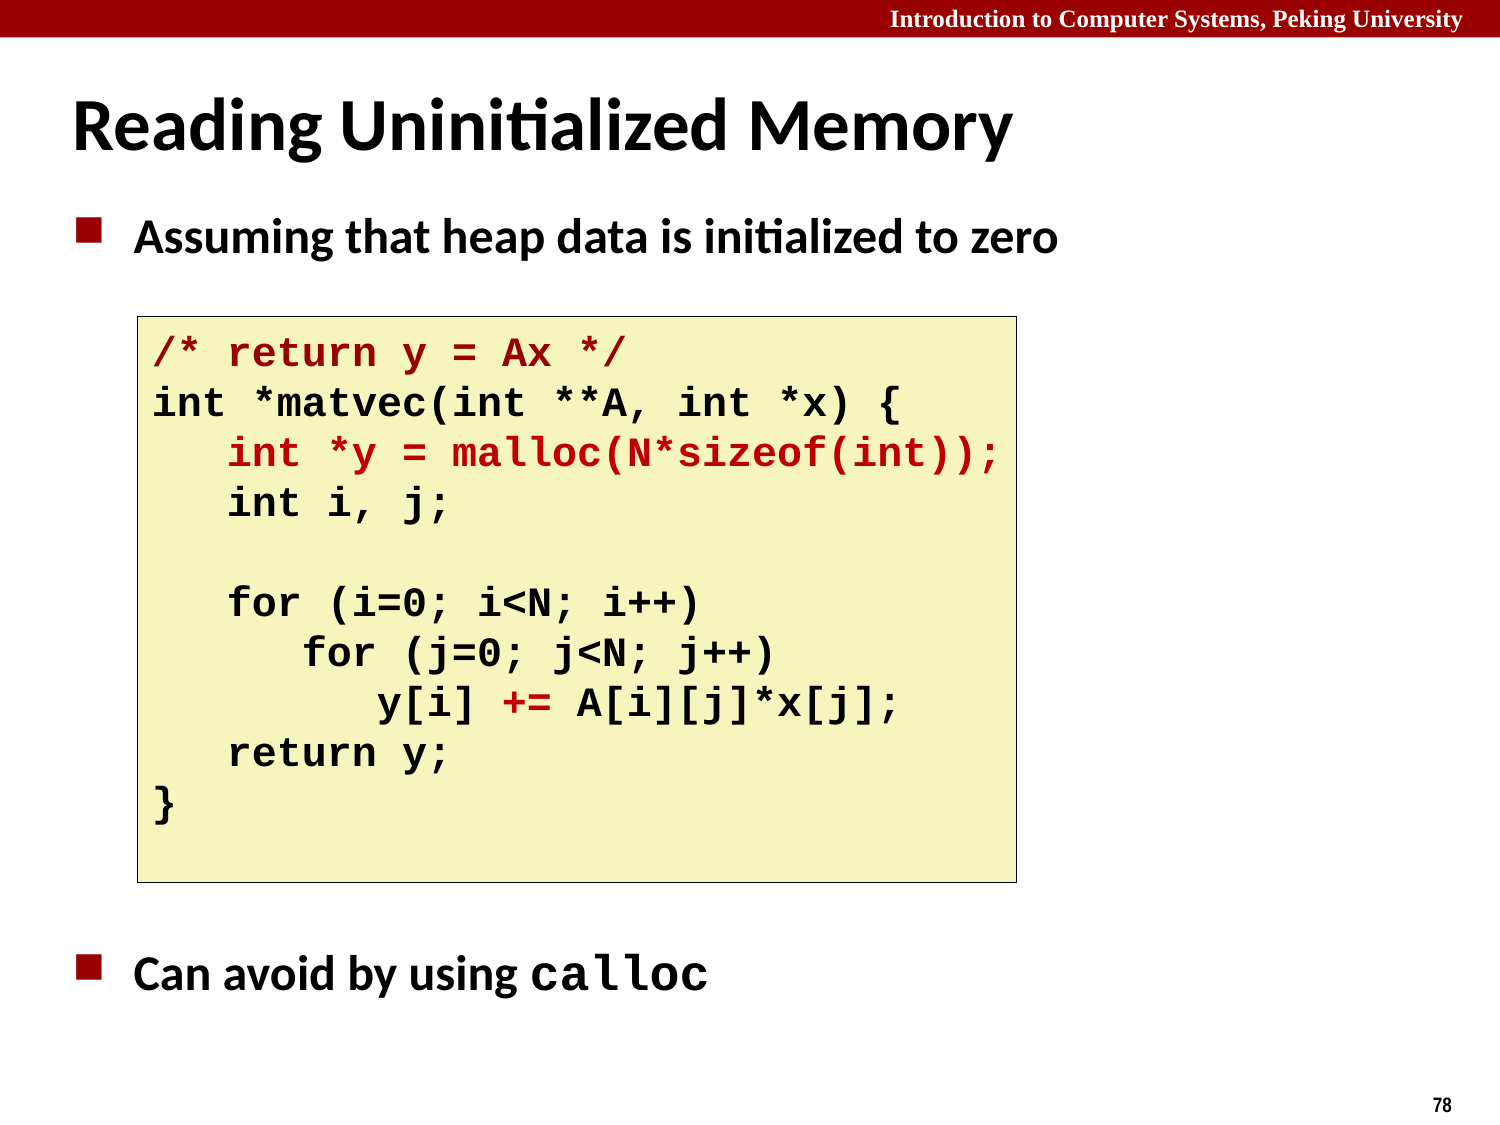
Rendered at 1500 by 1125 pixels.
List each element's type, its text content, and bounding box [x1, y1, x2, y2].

list Assuming that heap data is initialized to zero Can avoid by using calloc [61, 199, 1426, 1058]
title Reading Uninitialized Memory [57, 62, 1488, 192]
text_box /* return y = Ax */ int *matvec(int **A, int *x) { int *y = malloc(N*sizeof(int)); int i, j; for (i=0; i<N; i++) for (j=0; j<N; j++) y[i] += A[i][j]*x[j]; return y; } [137, 316, 1017, 883]
